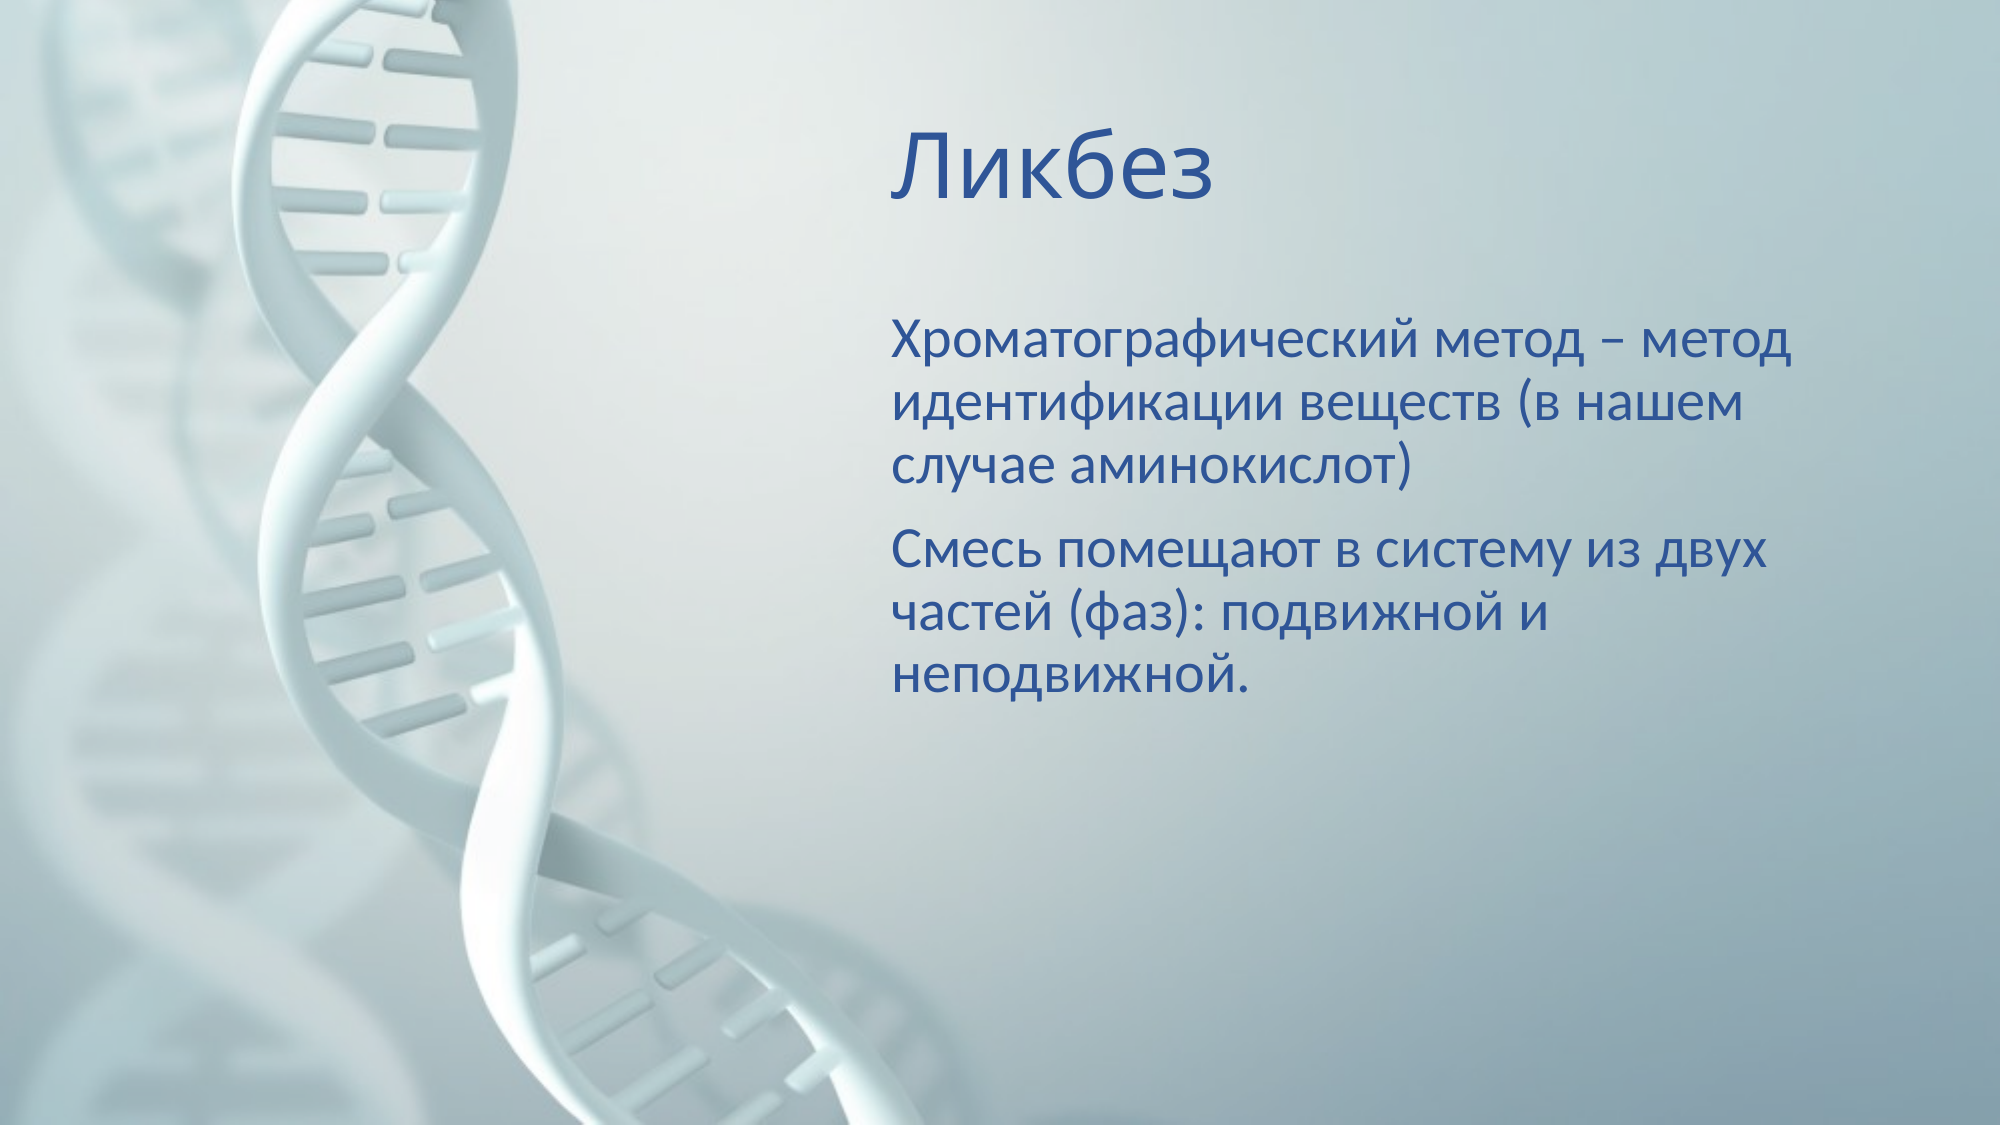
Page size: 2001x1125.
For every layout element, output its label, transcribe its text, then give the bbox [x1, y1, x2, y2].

list Хроматографический метод – метод идентификации веществ (в нашем случае аминокислот) Смесь помещают в систему из двух частей (фаз): подвижной и неподвижной. [876, 299, 1863, 1014]
text_box Ликбез [876, 59, 1863, 278]
